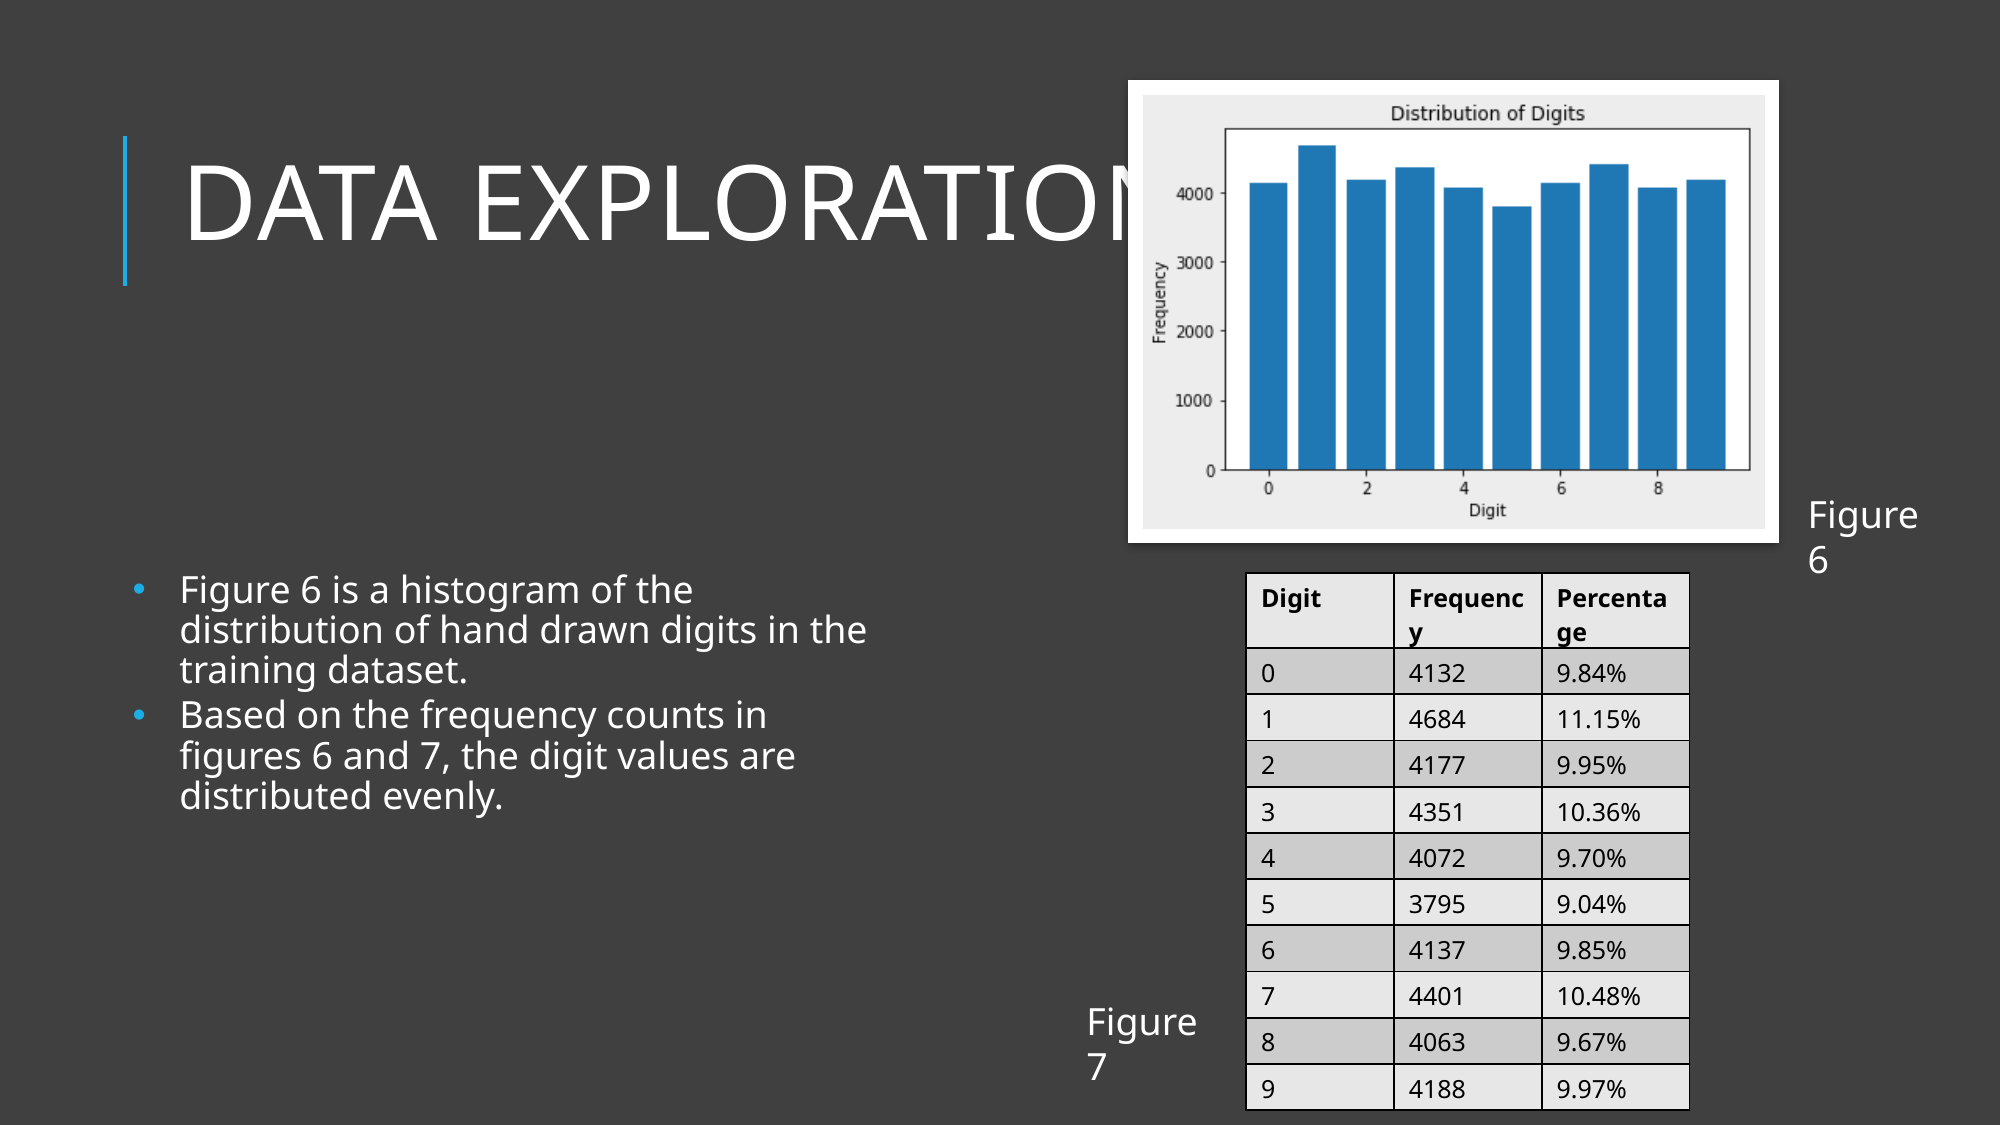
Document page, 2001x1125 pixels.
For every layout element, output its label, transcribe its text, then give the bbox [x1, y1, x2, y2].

table_cell 7 [1247, 972, 1393, 1017]
table_header Percentage [1543, 574, 1689, 647]
table_cell 9.67% [1543, 1019, 1689, 1063]
table_cell 3 [1247, 788, 1393, 832]
table_cell 4401 [1395, 972, 1541, 1017]
table_cell 4072 [1395, 834, 1541, 878]
table_cell 9.04% [1543, 880, 1689, 924]
table_cell 9.97% [1543, 1065, 1689, 1109]
text_box Figure 6 [1793, 483, 1960, 589]
text_box Figure 7 [1071, 991, 1239, 1096]
table_cell 9.84% [1543, 649, 1689, 693]
table_cell 4063 [1395, 1019, 1541, 1063]
table_header Frequency [1395, 574, 1541, 647]
title Data Exploration (III) [166, 87, 1123, 334]
table_cell 8 [1247, 1019, 1393, 1063]
table_cell 6 [1247, 926, 1393, 971]
table_cell 10.48% [1543, 972, 1689, 1017]
table_cell 4351 [1395, 788, 1541, 832]
table_cell 4684 [1395, 695, 1541, 740]
picture [1142, 94, 1765, 530]
table_cell 11.15% [1543, 695, 1689, 740]
table_cell 4177 [1395, 741, 1541, 786]
table_cell 9.70% [1543, 834, 1689, 878]
table_header Digit [1247, 574, 1393, 647]
table_cell 5 [1247, 880, 1393, 924]
table_cell 0 [1247, 649, 1393, 693]
table_cell 4137 [1395, 926, 1541, 971]
table_cell 1 [1247, 695, 1393, 740]
list Figure 6 is a histogram of the distribution of hand drawn digits in the training dataset. Based on the frequency counts in figures 6 and 7, the digit values are distributed evenly. [125, 336, 891, 1052]
table_cell 9.95% [1543, 741, 1689, 786]
table_cell 2 [1247, 741, 1393, 786]
table_cell 4 [1247, 834, 1393, 878]
table_cell 4188 [1395, 1065, 1541, 1109]
table_cell 10.36% [1543, 788, 1689, 832]
table_cell 9.85% [1543, 926, 1689, 971]
text_box [0, 0, 2000, 1125]
table_cell 9 [1247, 1065, 1393, 1109]
table_cell 4132 [1395, 649, 1541, 693]
table_cell 3795 [1395, 880, 1541, 924]
